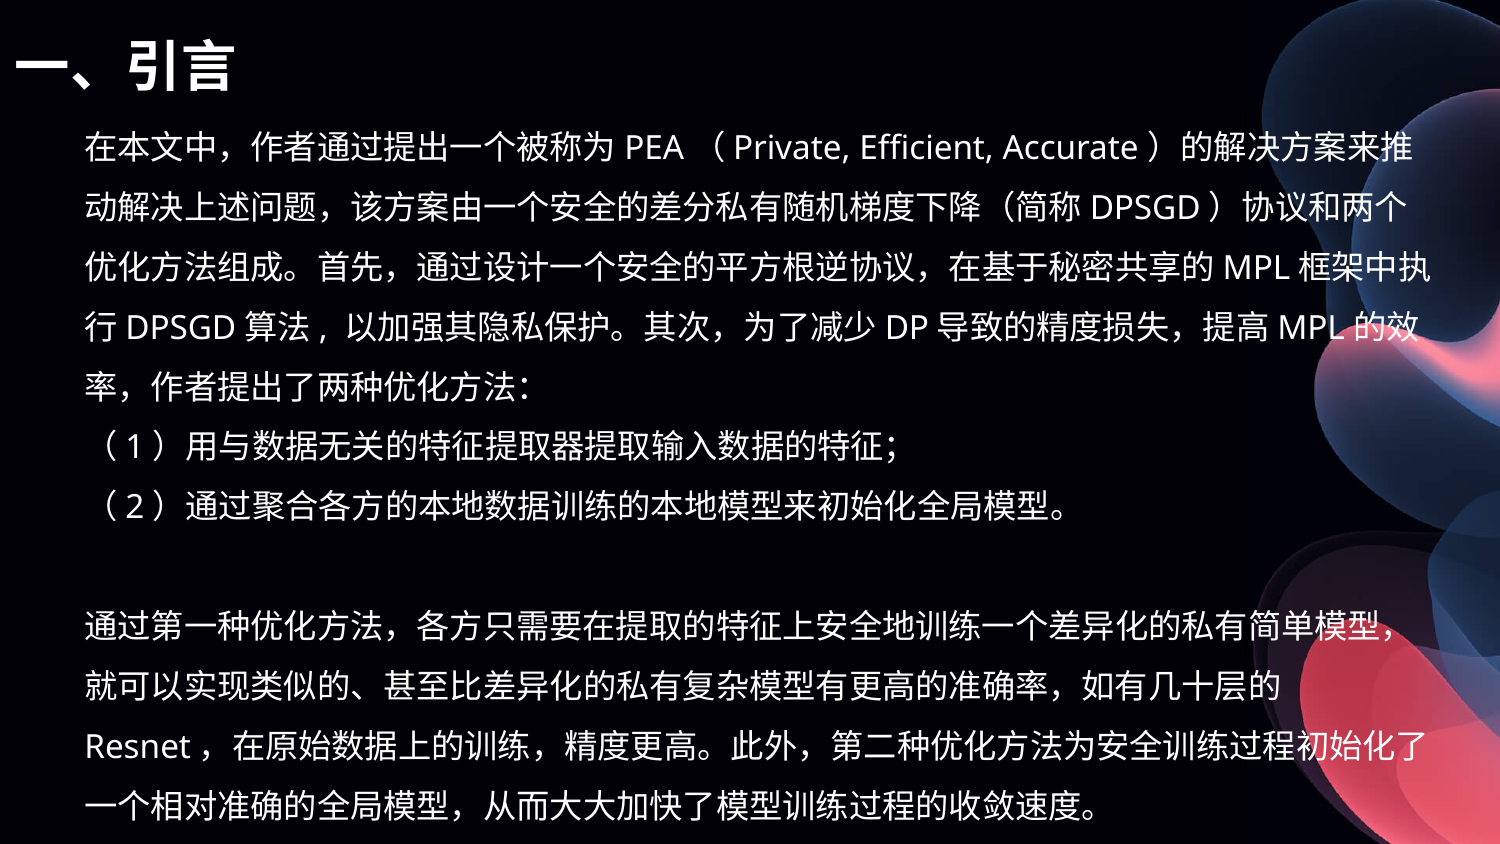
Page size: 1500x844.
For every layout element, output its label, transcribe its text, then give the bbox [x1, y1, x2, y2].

text_box 一、引言 [0, 18, 1053, 110]
picture [0, 0, 1500, 844]
text_box 在本文中，作者通过提出一个被称为PEA（Private, Efficient, Accurate）的解决方案来推动解决上述问题，该方案由一个安全的差分私有随机梯度下降（简称DPSGD）协议和两个优化方法组成。首先，通过设计一个安全的平方根逆协议，在基于秘密共享的MPL框架中执行DPSGD算法, 以加强其隐私保护。其次，为了减少DP导致的精度损失，提高MPL的效率，作者提出了两种优化方法： （1）用与数据无关的特征提取器提取输入数据的特征； （2）通过聚合各方的本地数据训练的本地模型来初始化全局模型。 通过第一种优化方法，各方只需要在提取的特征上安全地训练一个差异化的私有简单模型，就可以实现类似的、甚至比差异化的私有复杂模型有更高的准确率，如有几十层的Resnet，在原始数据上的训练，精度更高。此外，第二种优化方法为安全训练过程初始化了一个相对准确的全局模型，从而大大加快了模型训练过程的收敛速度。 [69, 98, 1450, 827]
